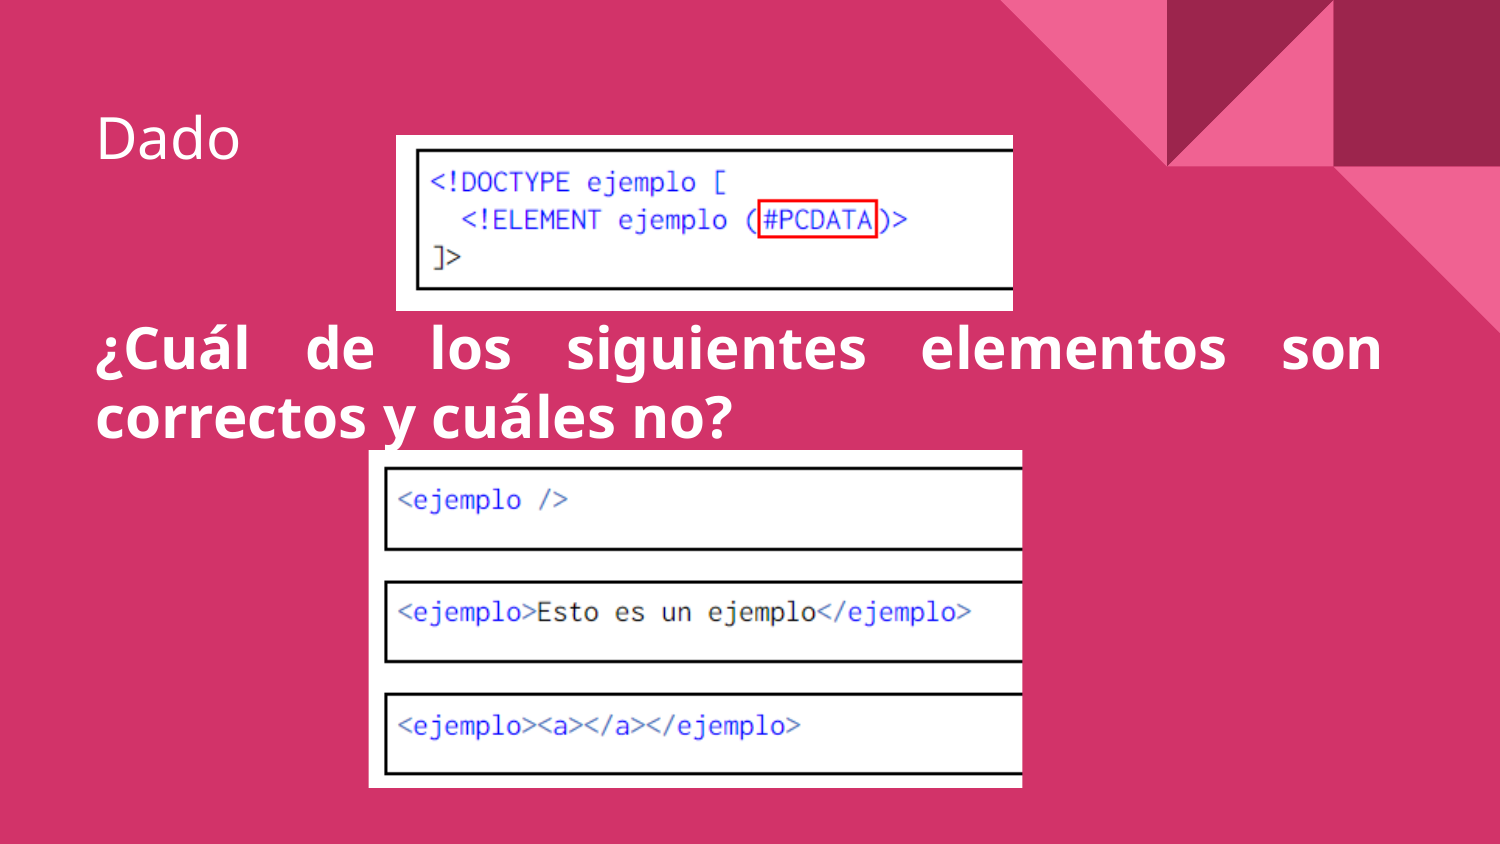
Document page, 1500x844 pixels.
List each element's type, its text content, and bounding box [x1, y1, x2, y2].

picture [368, 450, 1023, 788]
title Dado ¿Cuál de los siguientes elementos son correctos y cuáles no? [80, 86, 1400, 758]
picture [396, 135, 1013, 312]
